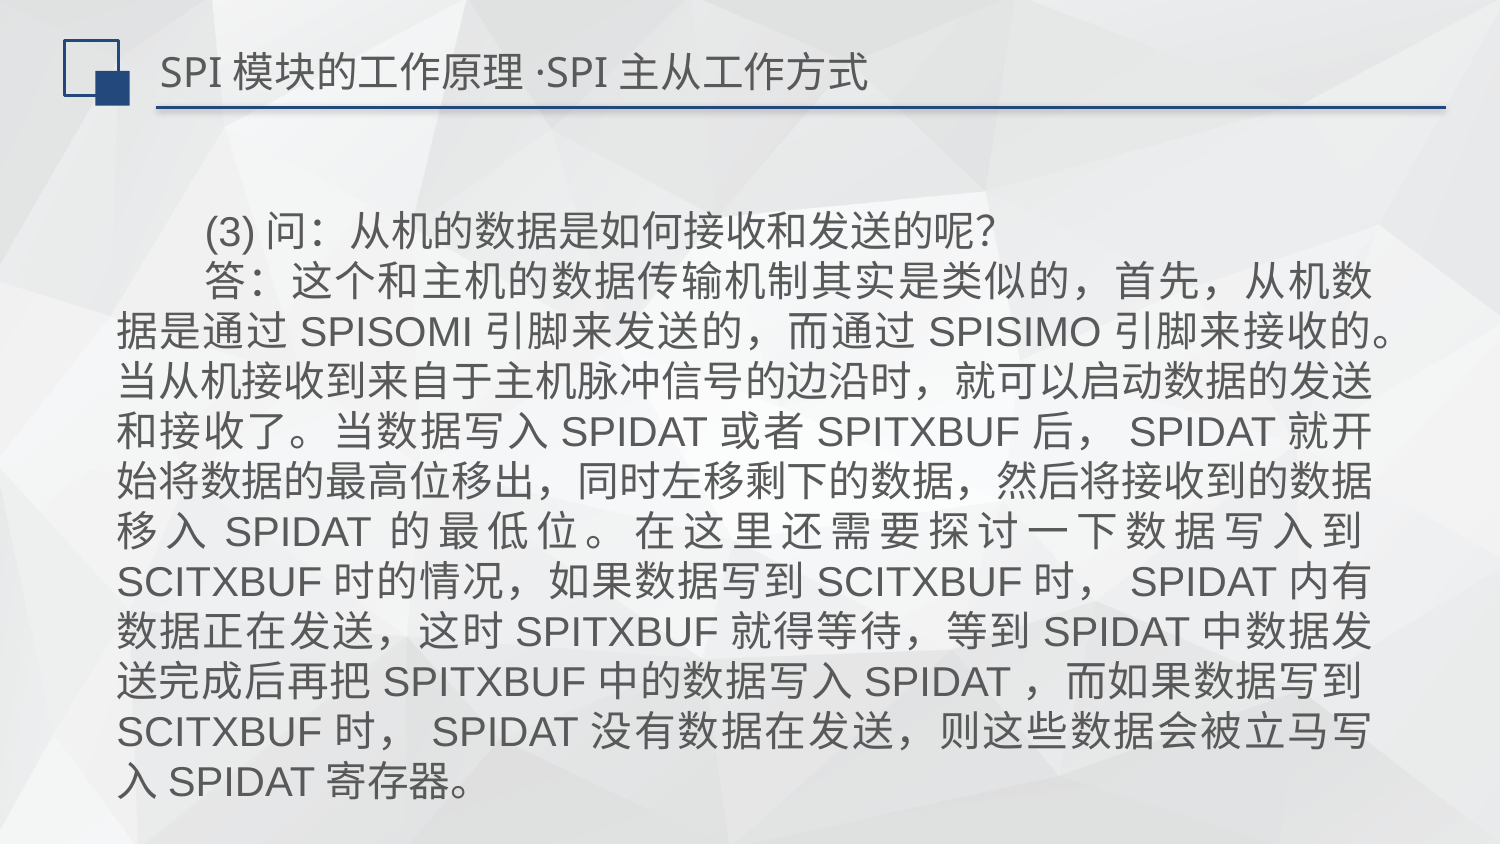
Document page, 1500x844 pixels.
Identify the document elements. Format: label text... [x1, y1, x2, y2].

title SPI模块的工作原理·SPI主从工作方式 [148, 43, 1388, 99]
picture [0, 0, 1500, 844]
text_box (3)问：从机的数据是如何接收和发送的呢？ 答：这个和主机的数据传输机制其实是类似的，首先，从机数据是通过SPISOMI引脚来发送的，而通过SPISIMO引脚来接收的。当从机接收到来自于主机脉冲信号的边沿时，就可以启动数据的发送和接收了。当数据写入SPIDAT或者SPITXBUF后，SPIDAT就开始将数据的最高位移出，同时左移剩下的数据，然后将接收到的数据移入SPIDAT的最低位。在这里还需要探讨一下数据写入到SCITXBUF时的情况，如果数据写到SCITXBUF时，SPIDAT内有数据正在发送，这时SPITXBUF就得等待，等到SPIDAT中数据发送完成后再把SPITXBUF中的数据写入SPIDAT，而如果数据写到SCITXBUF时，SPIDAT没有数据在发送，则这些数据会被立马写入SPIDAT寄存器。 [101, 197, 1388, 813]
